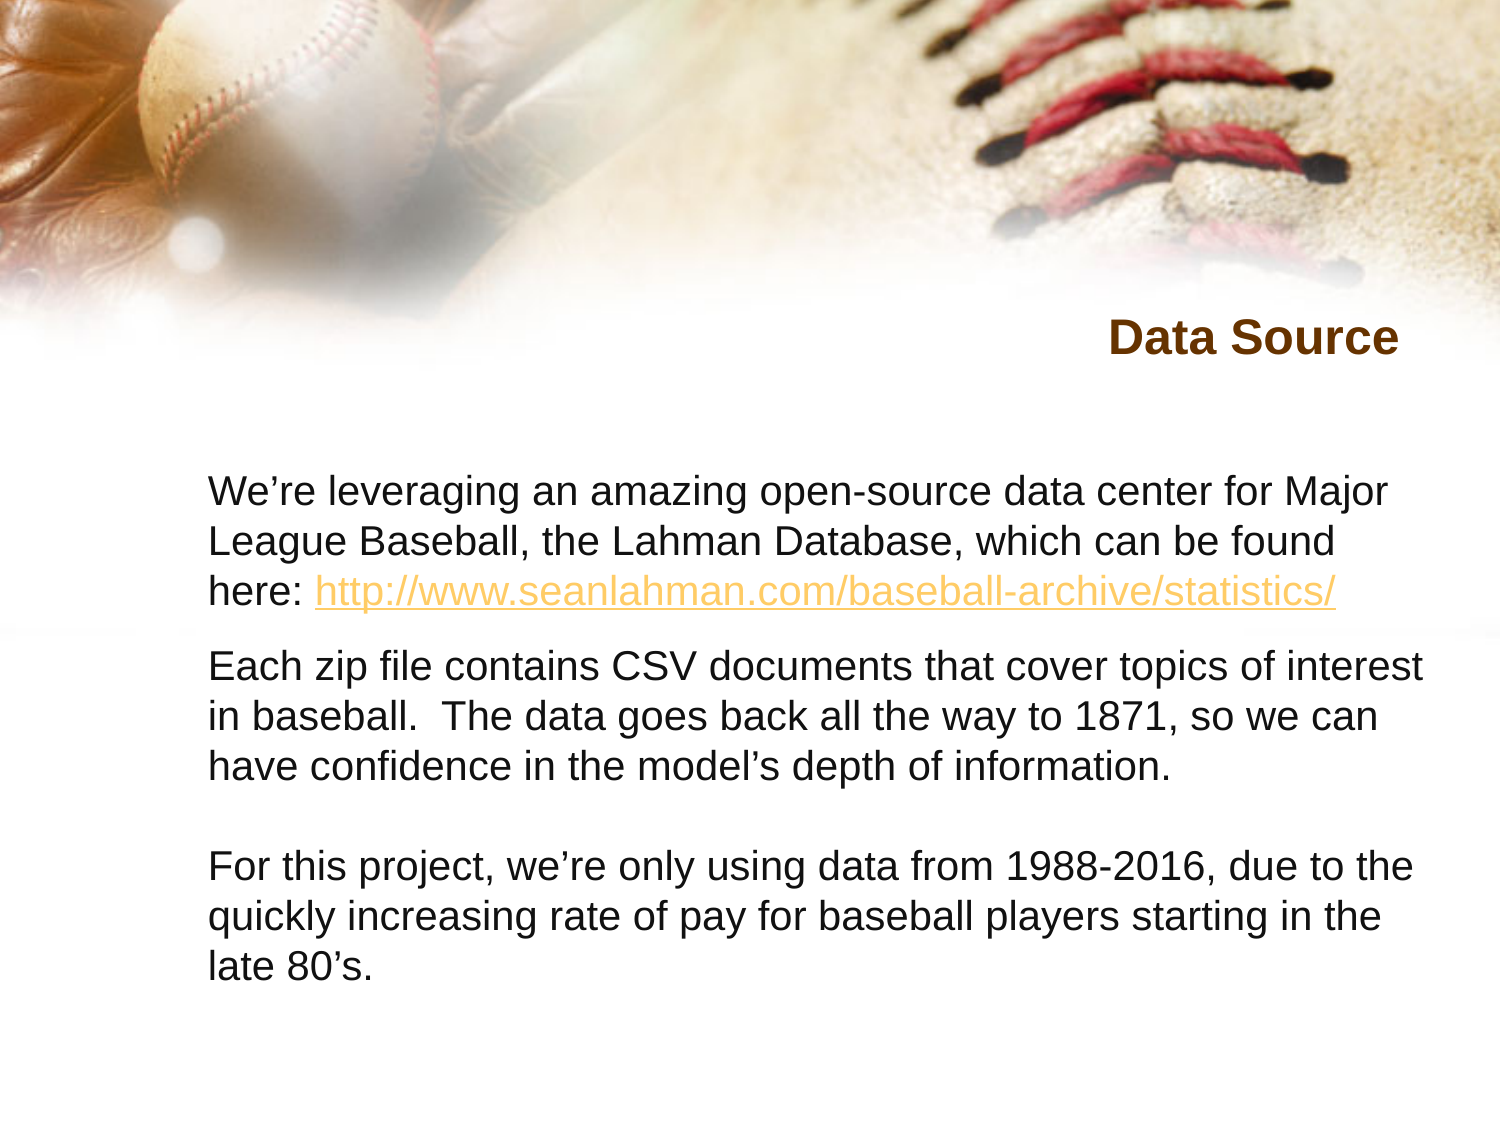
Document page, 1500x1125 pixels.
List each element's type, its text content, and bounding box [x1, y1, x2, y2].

picture [0, 0, 1500, 1125]
title Data Source [351, 281, 1415, 389]
list We’re leveraging an amazing open-source data center for Major League Baseball, the Lahman Database, which can be found here: http://www.seanlahman.com/baseball-archive/statistics/ Each zip file contains CSV documents that cover topics of interest in baseball. The data goes back all the way to 1871, so we can have confidence in the model’s depth of information. For this project, we’re only using data from 1988-2016, due to the quickly increasing rate of pay for baseball players starting in the late 80’s. [192, 456, 1448, 1107]
